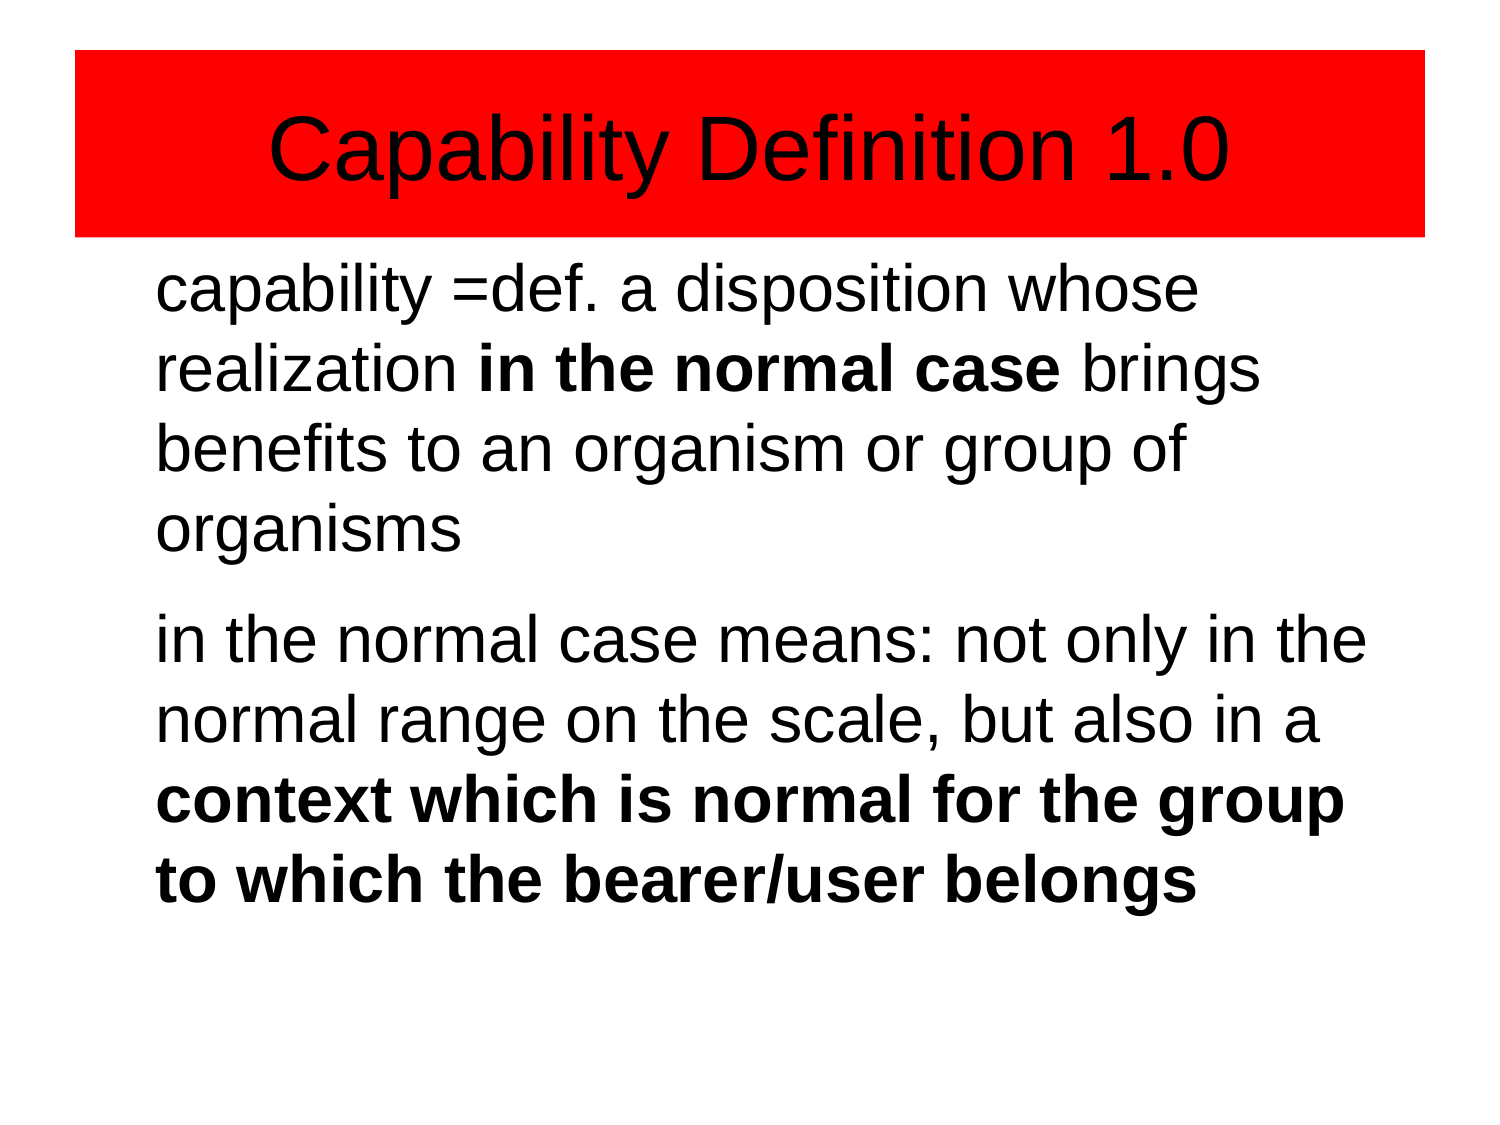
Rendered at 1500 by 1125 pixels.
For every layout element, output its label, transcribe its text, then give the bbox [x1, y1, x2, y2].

list capability =def. a disposition whose realization in the normal case brings benefits to an organism or group of organisms in the normal case means: not only in the normal range on the scale, but also in a context which is normal for the group to which the bearer/user belongs [75, 237, 1425, 980]
title Capability Definition 1.0 [75, 50, 1425, 237]
